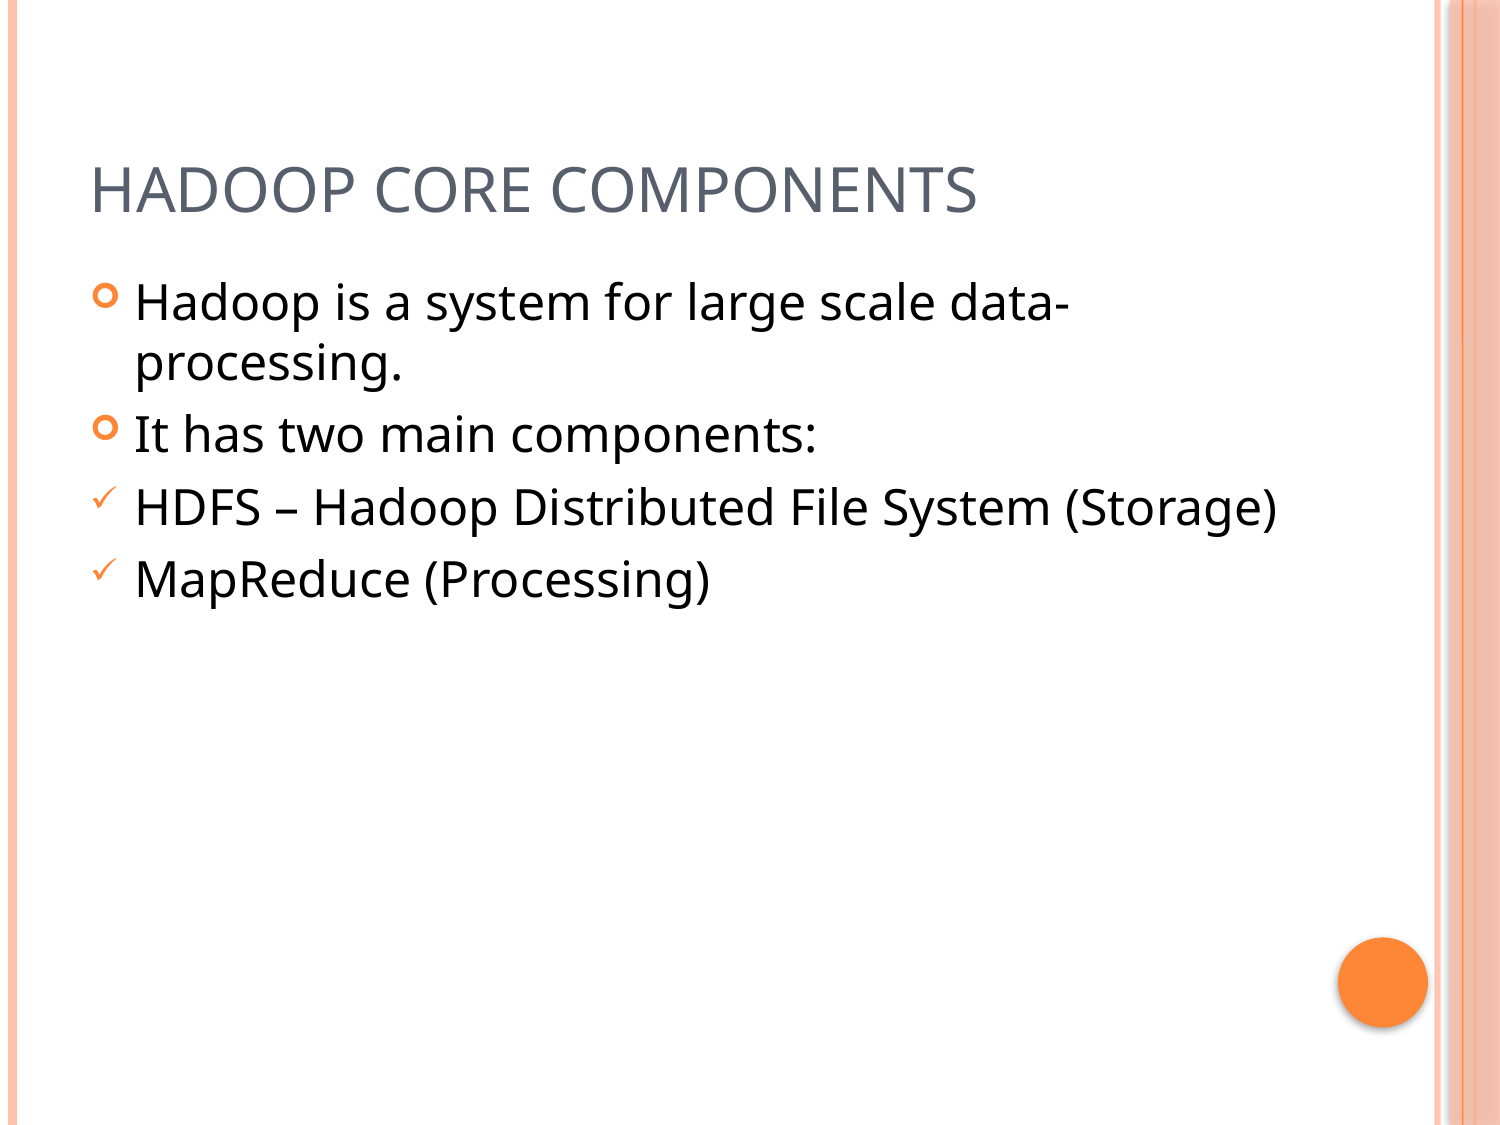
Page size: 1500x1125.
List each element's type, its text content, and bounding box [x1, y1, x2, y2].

title Hadoop Core Components [75, 45, 1300, 233]
list Hadoop is a system for large scale data-processing. It has two main components: HDFS – Hadoop Distributed File System (Storage) MapReduce (Processing) [75, 262, 1300, 1062]
